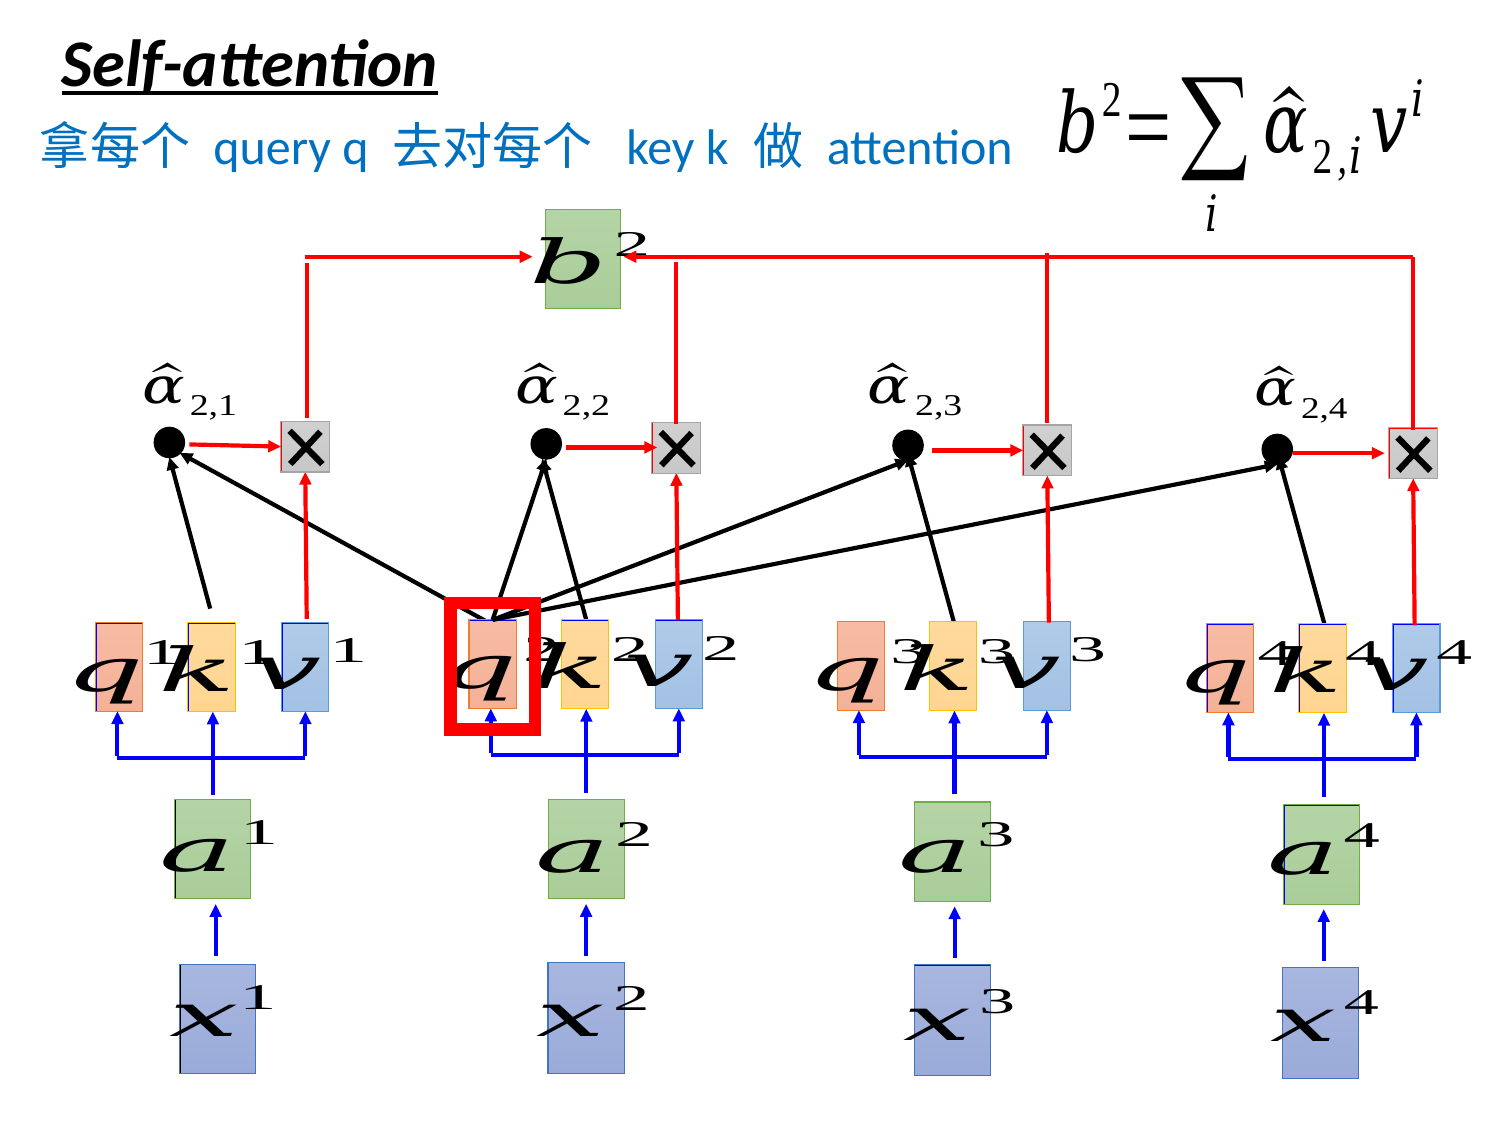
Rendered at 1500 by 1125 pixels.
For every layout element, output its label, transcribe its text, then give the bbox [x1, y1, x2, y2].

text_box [529, 799, 647, 1074]
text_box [280, 421, 330, 473]
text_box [1049, 464, 1278, 620]
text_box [678, 460, 909, 620]
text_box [162, 799, 280, 1074]
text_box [529, 209, 647, 309]
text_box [547, 460, 676, 620]
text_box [65, 622, 368, 796]
text_box Self-attention [47, 12, 454, 107]
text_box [1176, 623, 1479, 797]
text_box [651, 422, 701, 474]
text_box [909, 464, 1047, 620]
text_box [1278, 456, 1326, 623]
text_box [153, 426, 186, 459]
text_box 拿每个 query q 去对每个 key k 做 attention [25, 107, 1047, 183]
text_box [896, 801, 1014, 1076]
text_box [1388, 427, 1438, 479]
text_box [169, 457, 211, 609]
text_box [1022, 424, 1072, 476]
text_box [807, 621, 1110, 795]
text_box [530, 428, 563, 458]
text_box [1263, 804, 1381, 1079]
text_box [492, 458, 547, 620]
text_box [439, 619, 741, 793]
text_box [179, 452, 498, 628]
text_box [892, 429, 924, 459]
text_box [907, 453, 956, 464]
text_box [1261, 433, 1294, 464]
